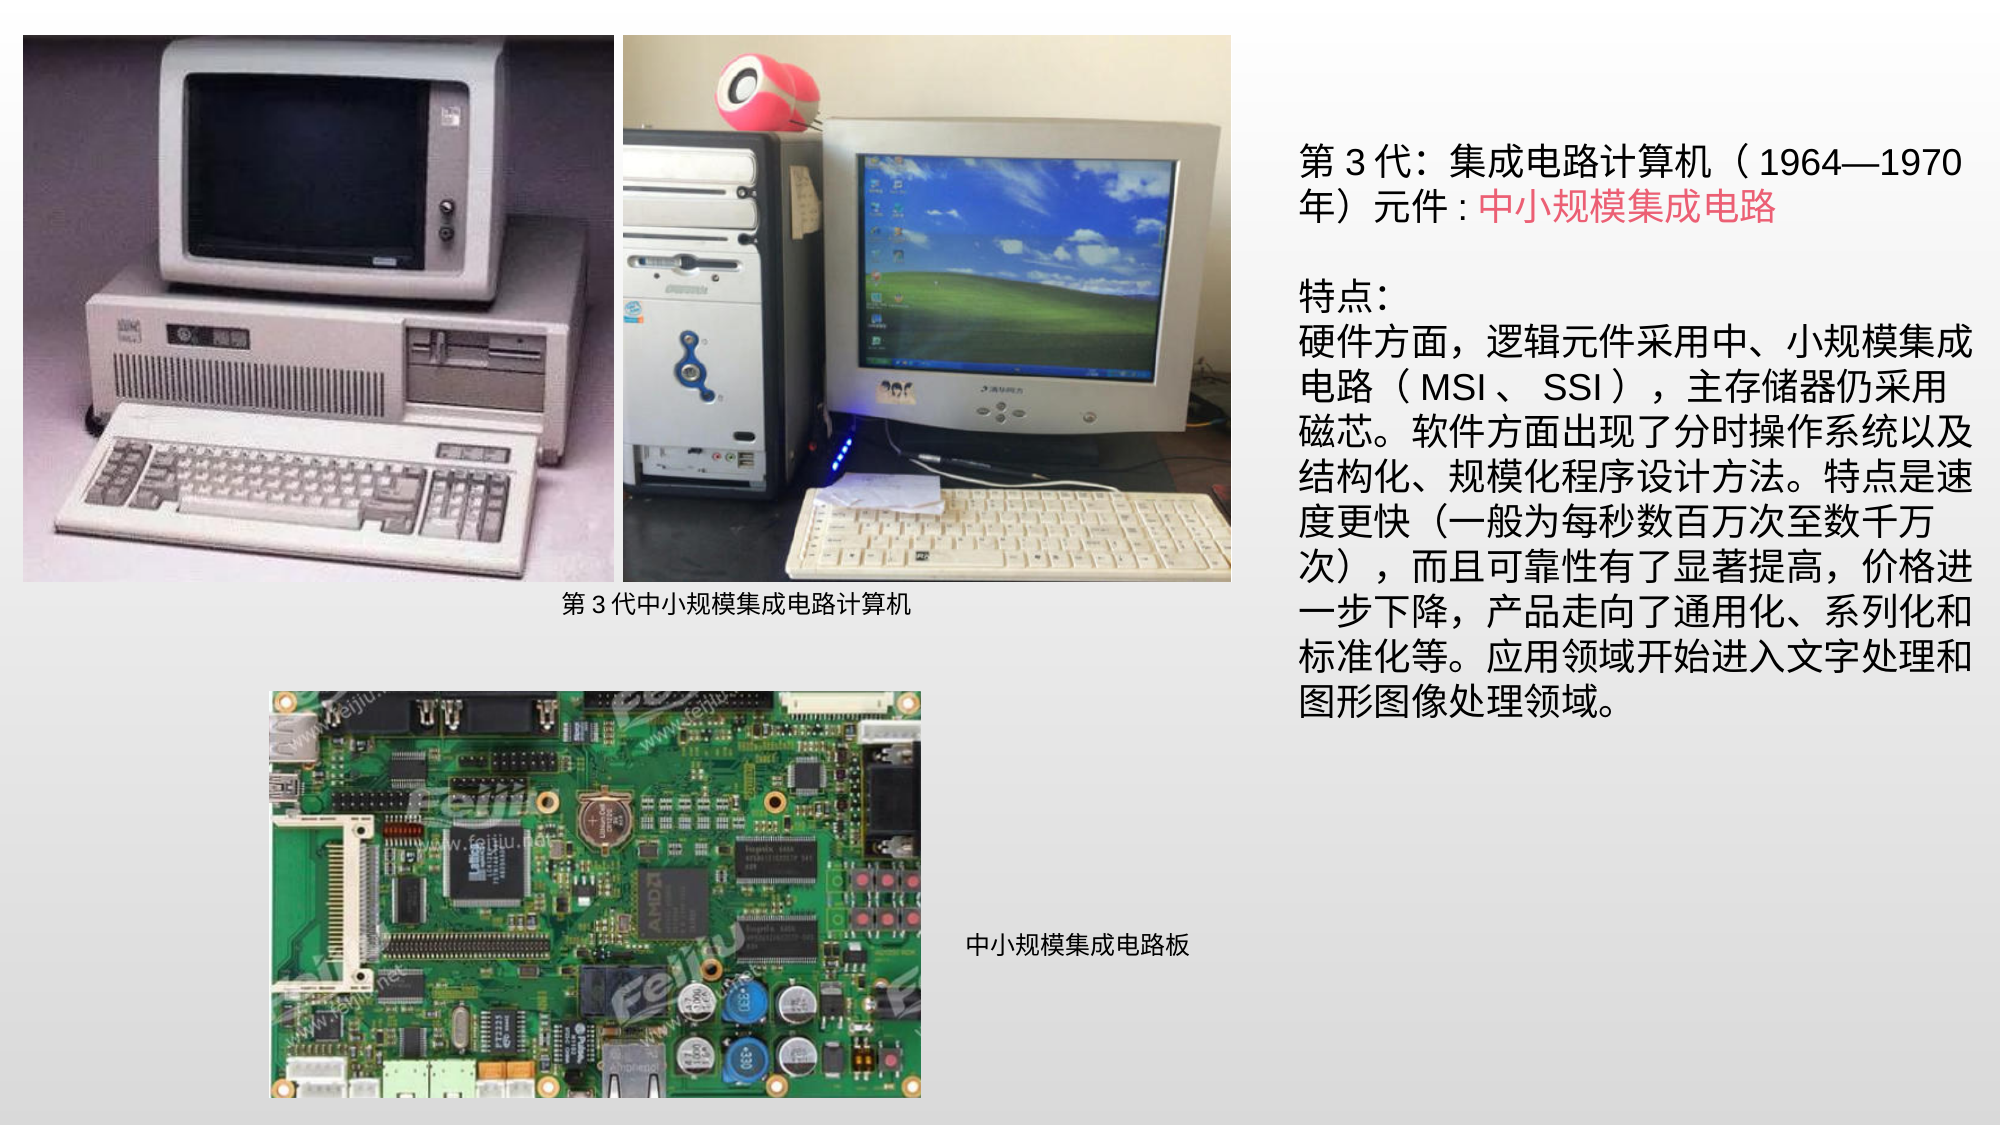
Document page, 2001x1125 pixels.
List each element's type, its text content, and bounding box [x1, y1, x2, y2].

text_box 第3代：集成电路计算机（1964—1970年）元件:中小规模集成电路 特点： 硬件方面，逻辑元件采用中、小规模集成电路（MSI、SSI），主存储器仍采用磁芯。软件方面出现了分时操作系统以及结构化、规模化程序设计方法。特点是速度更快（一般为每秒数百万次至数千万次），而且可靠性有了显著提高，价格进一步下降，产品走向了通用化、系列化和标准化等。应用领域开始进入文字处理和图形图像处理领域。 [1283, 130, 2000, 731]
text_box 第3代中小规模集成电路计算机 [546, 581, 927, 626]
picture [623, 35, 1232, 582]
text_box 中小规模集成电路板 [950, 921, 1206, 967]
picture [23, 35, 615, 582]
picture [269, 691, 921, 1098]
